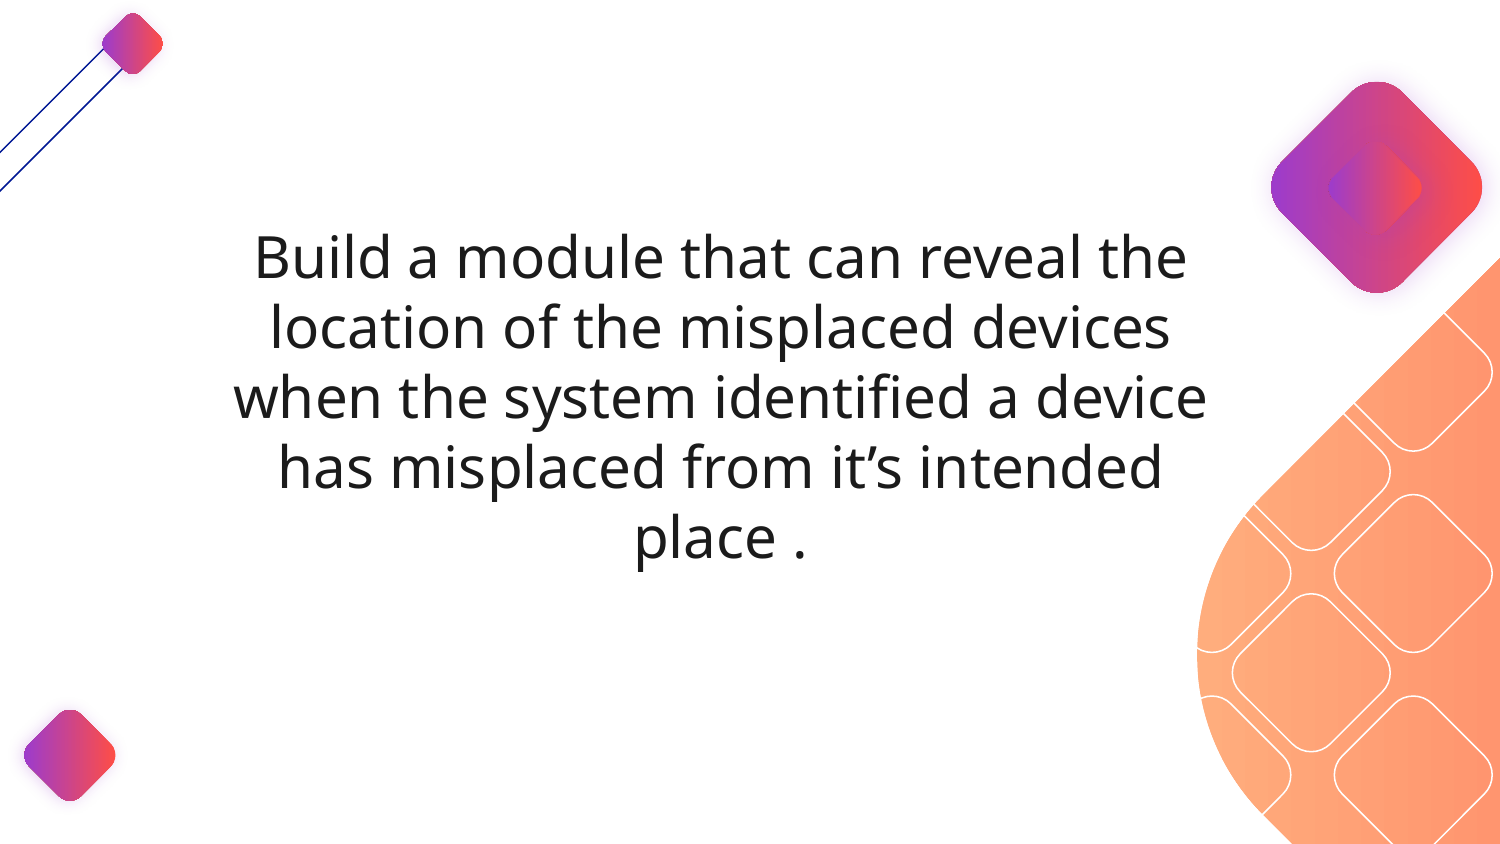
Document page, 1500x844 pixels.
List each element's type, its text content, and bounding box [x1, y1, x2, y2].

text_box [1267, 78, 1486, 297]
list Build a module that can reveal the location of the misplaced devices when the system identified a device has misplaced from it’s intended place . [192, 205, 1249, 747]
